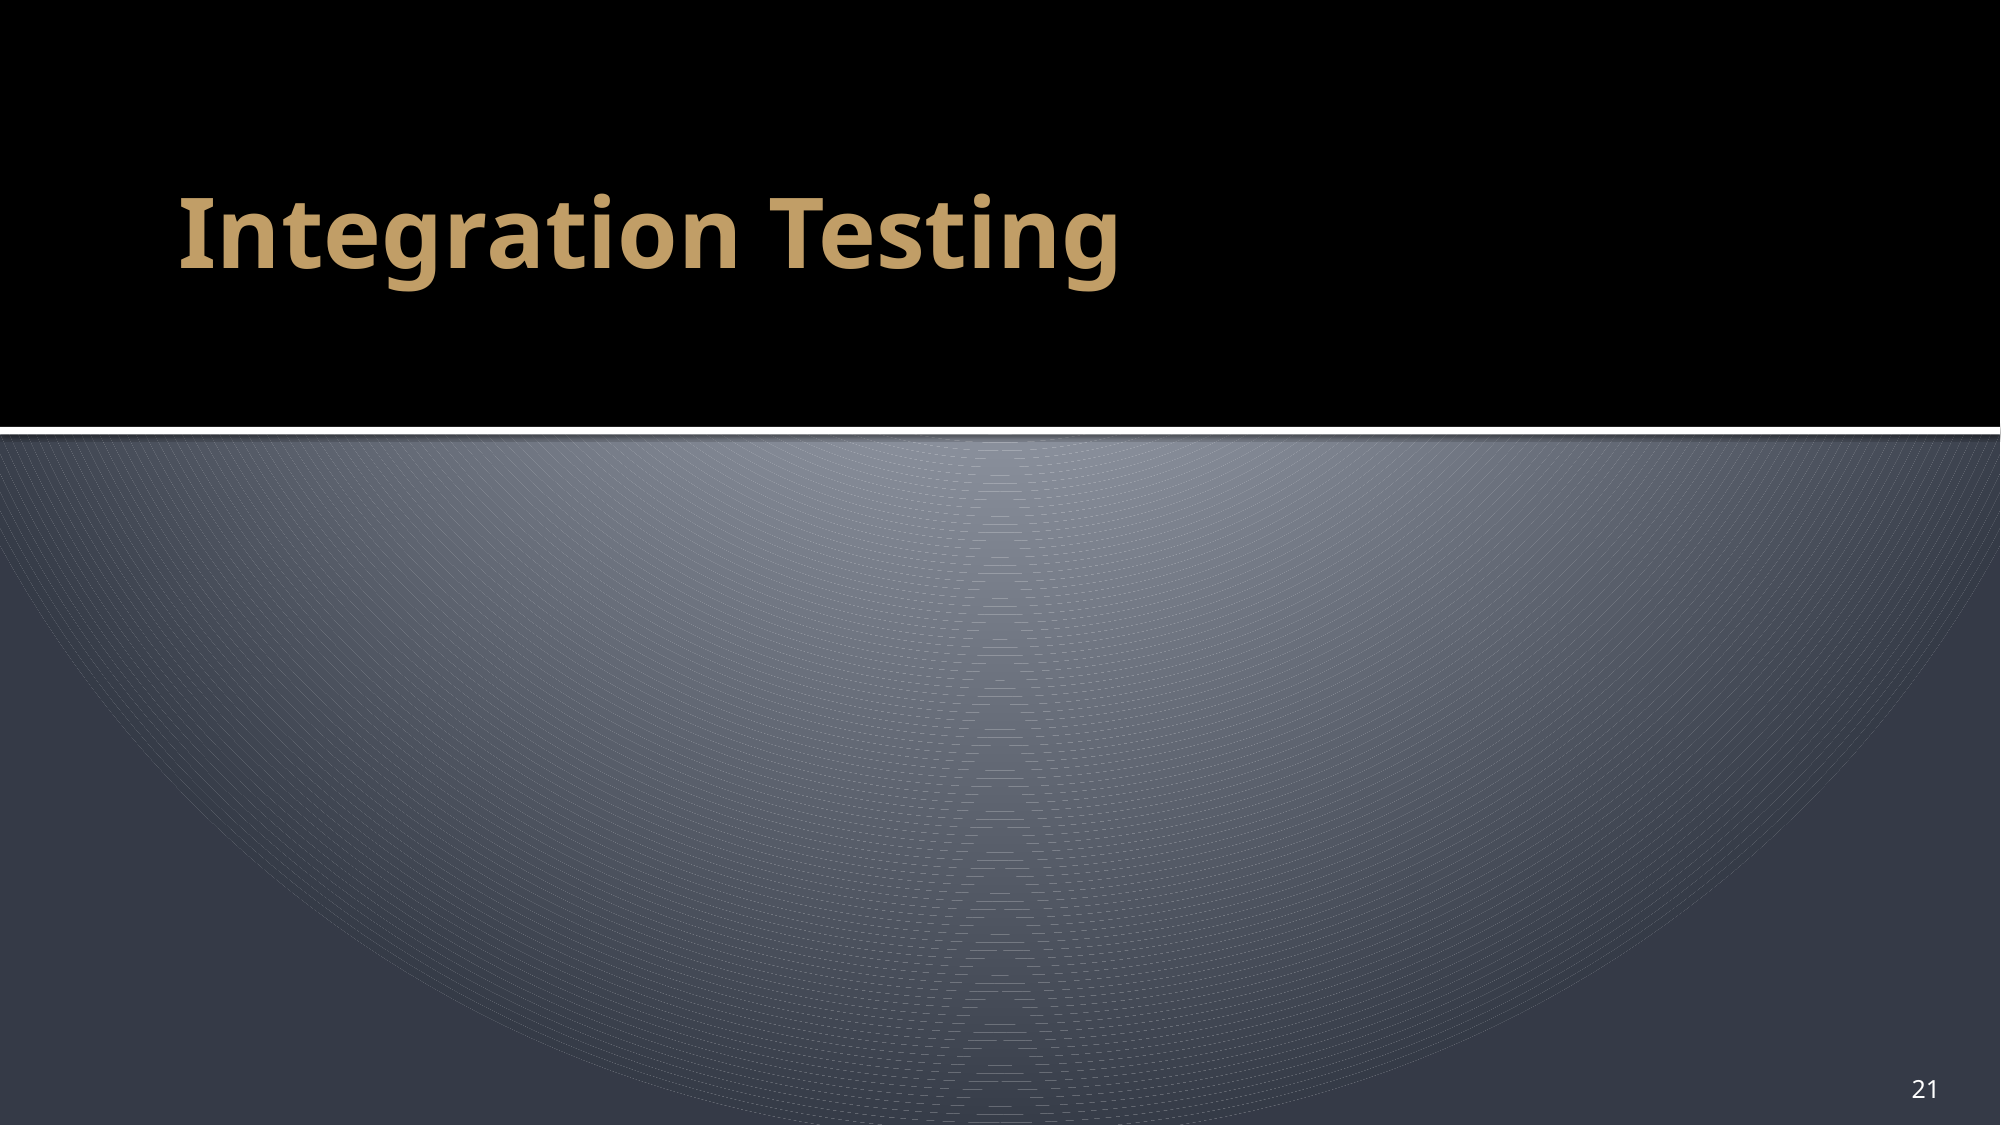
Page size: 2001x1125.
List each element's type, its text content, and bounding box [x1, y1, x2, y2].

title Integration Testing [163, 19, 1917, 288]
slide_number 21 [1794, 1062, 1955, 1108]
